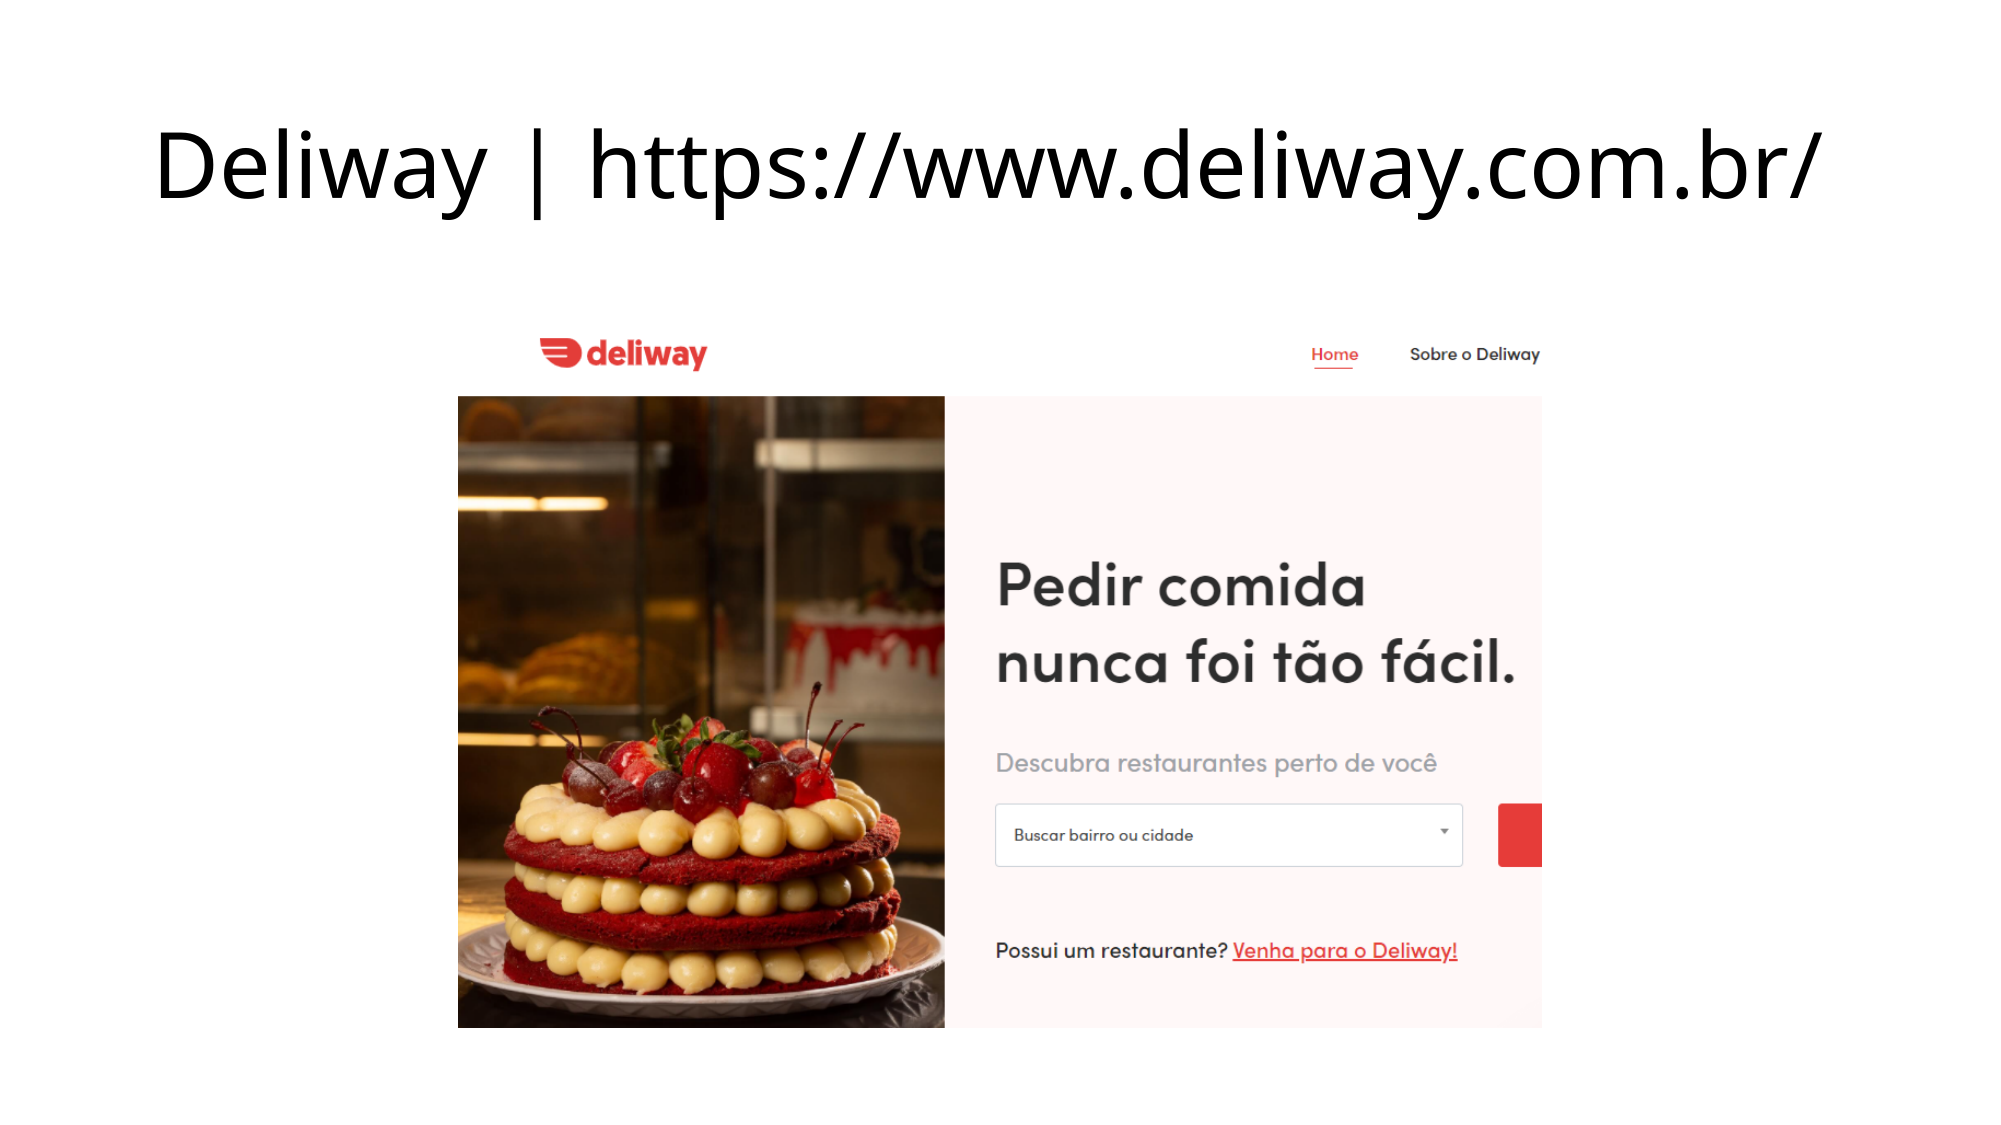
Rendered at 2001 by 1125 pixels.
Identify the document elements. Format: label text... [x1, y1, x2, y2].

title Deliway | https://www.deliway.com.br/ [137, 59, 1863, 278]
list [458, 313, 1542, 1028]
